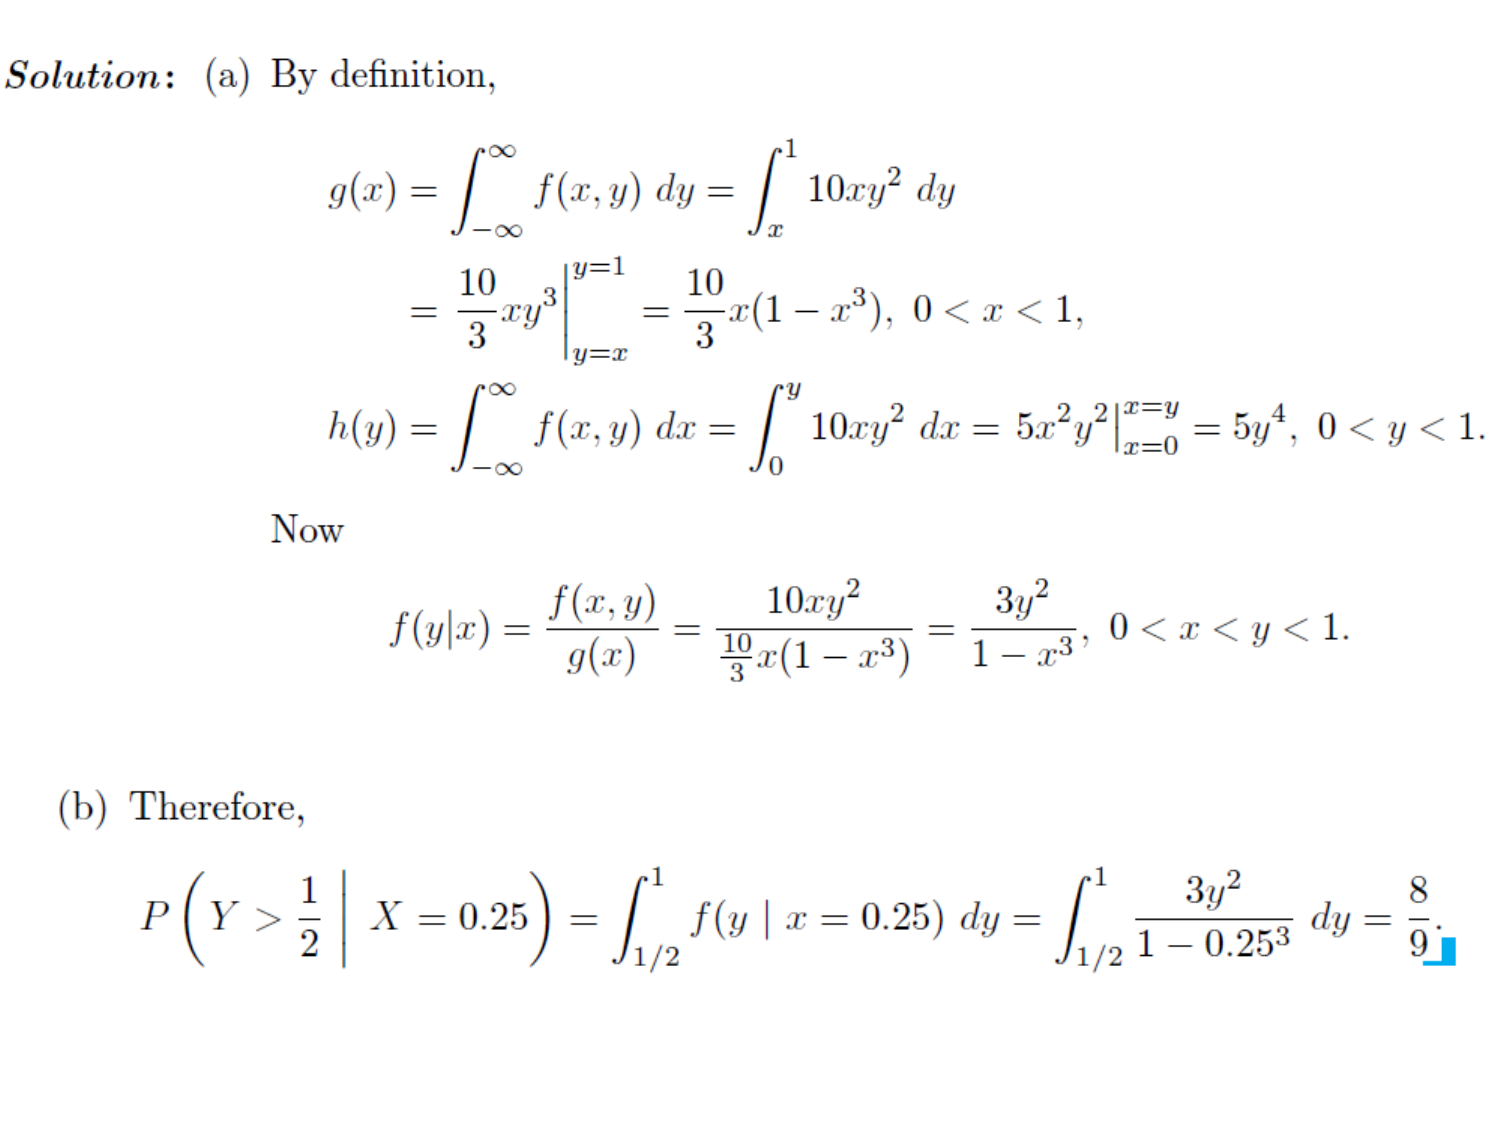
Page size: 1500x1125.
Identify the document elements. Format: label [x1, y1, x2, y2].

picture [33, 760, 1467, 988]
picture [0, 37, 1500, 693]
